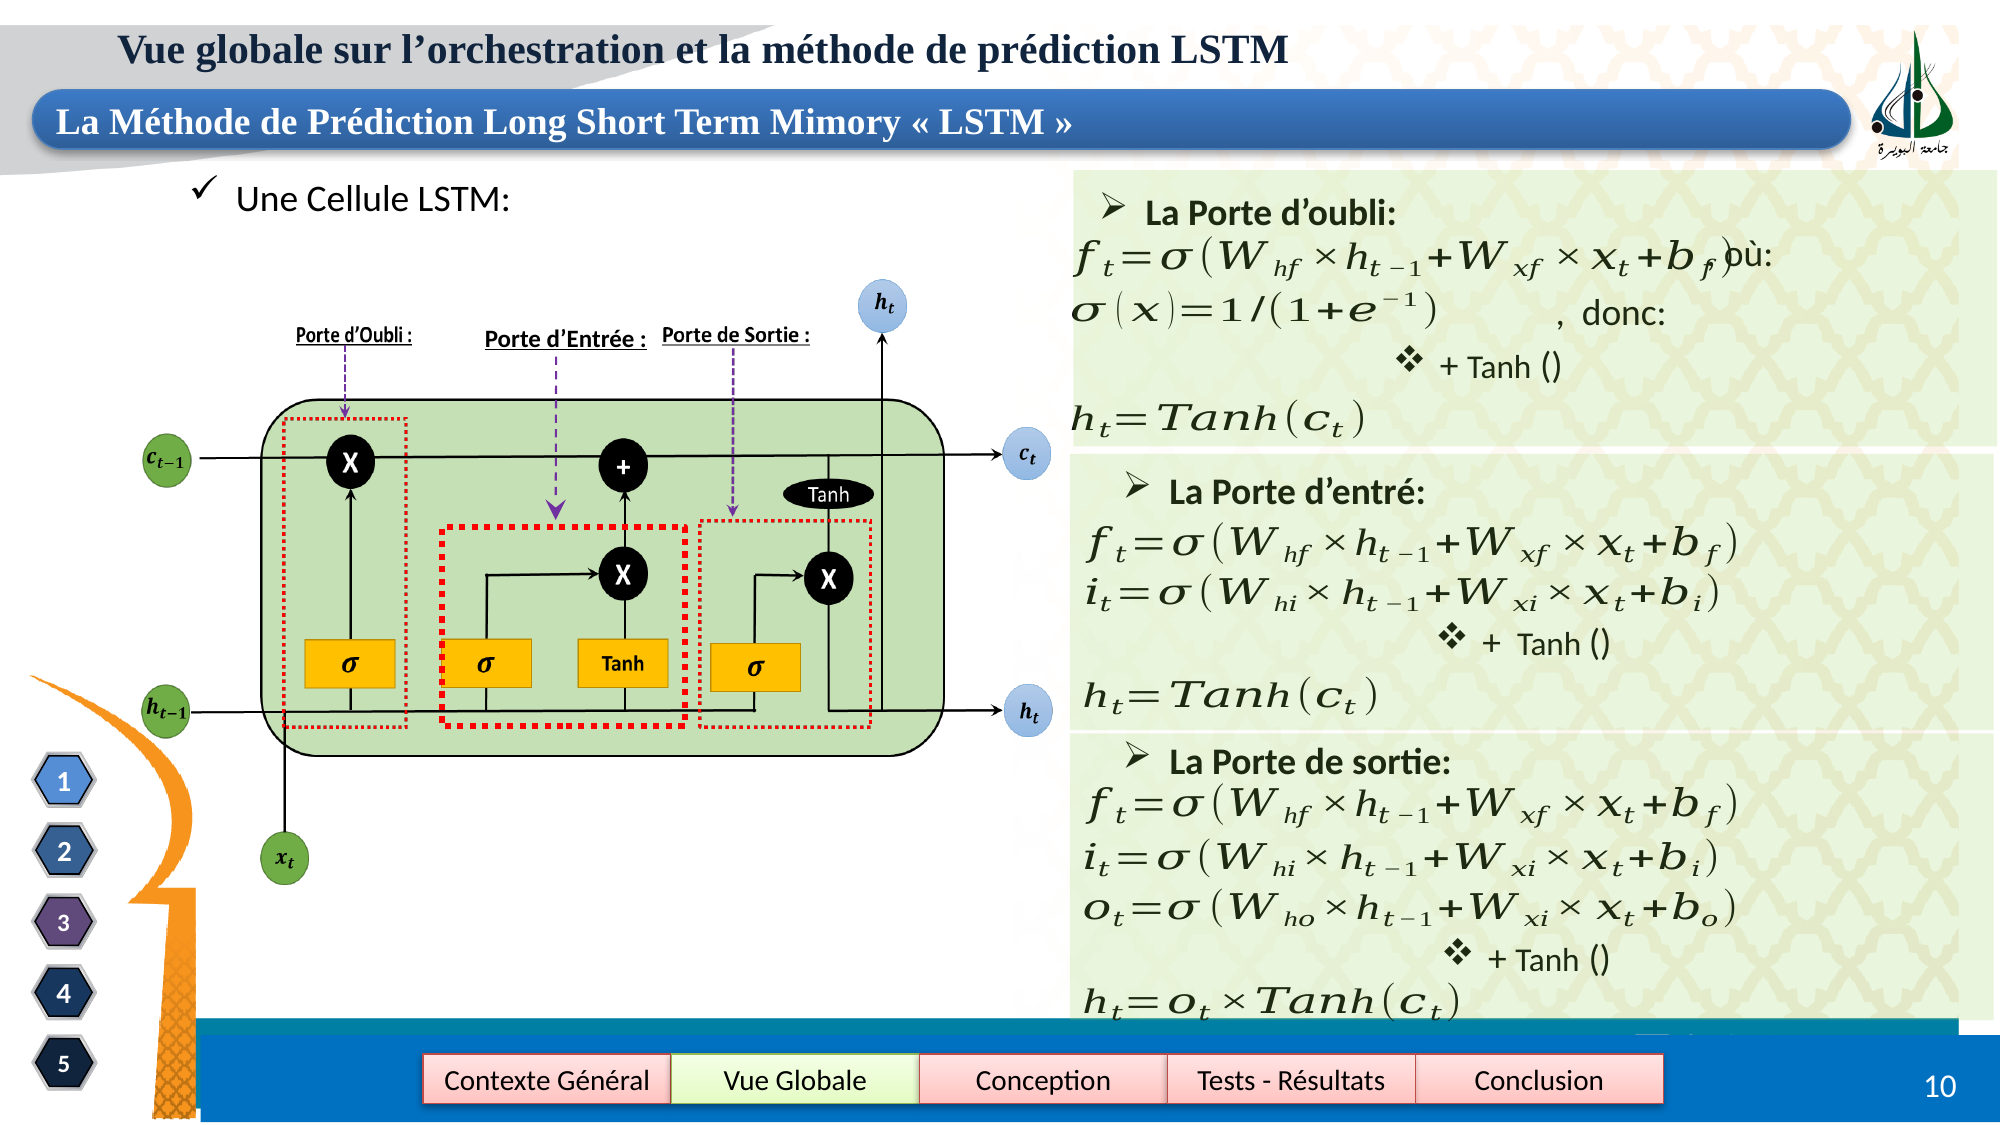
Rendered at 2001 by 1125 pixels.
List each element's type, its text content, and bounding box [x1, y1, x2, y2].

text_box Une Cellule LSTM: [174, 166, 878, 227]
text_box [31, 822, 98, 879]
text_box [422, 1053, 1664, 1104]
text_box Vue globale sur l’orchestration et la méthode de prédiction LSTM [102, 14, 1343, 79]
picture [0, 0, 2001, 1125]
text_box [648, 312, 1994, 1021]
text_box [282, 169, 1998, 729]
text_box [31, 1034, 98, 1091]
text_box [441, 314, 645, 731]
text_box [31, 752, 97, 808]
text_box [200, 1034, 2000, 1123]
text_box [31, 964, 97, 1021]
text_box La Méthode de Prédiction Long Short Term Mimory « LSTM » [31, 89, 1852, 150]
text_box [31, 893, 97, 950]
